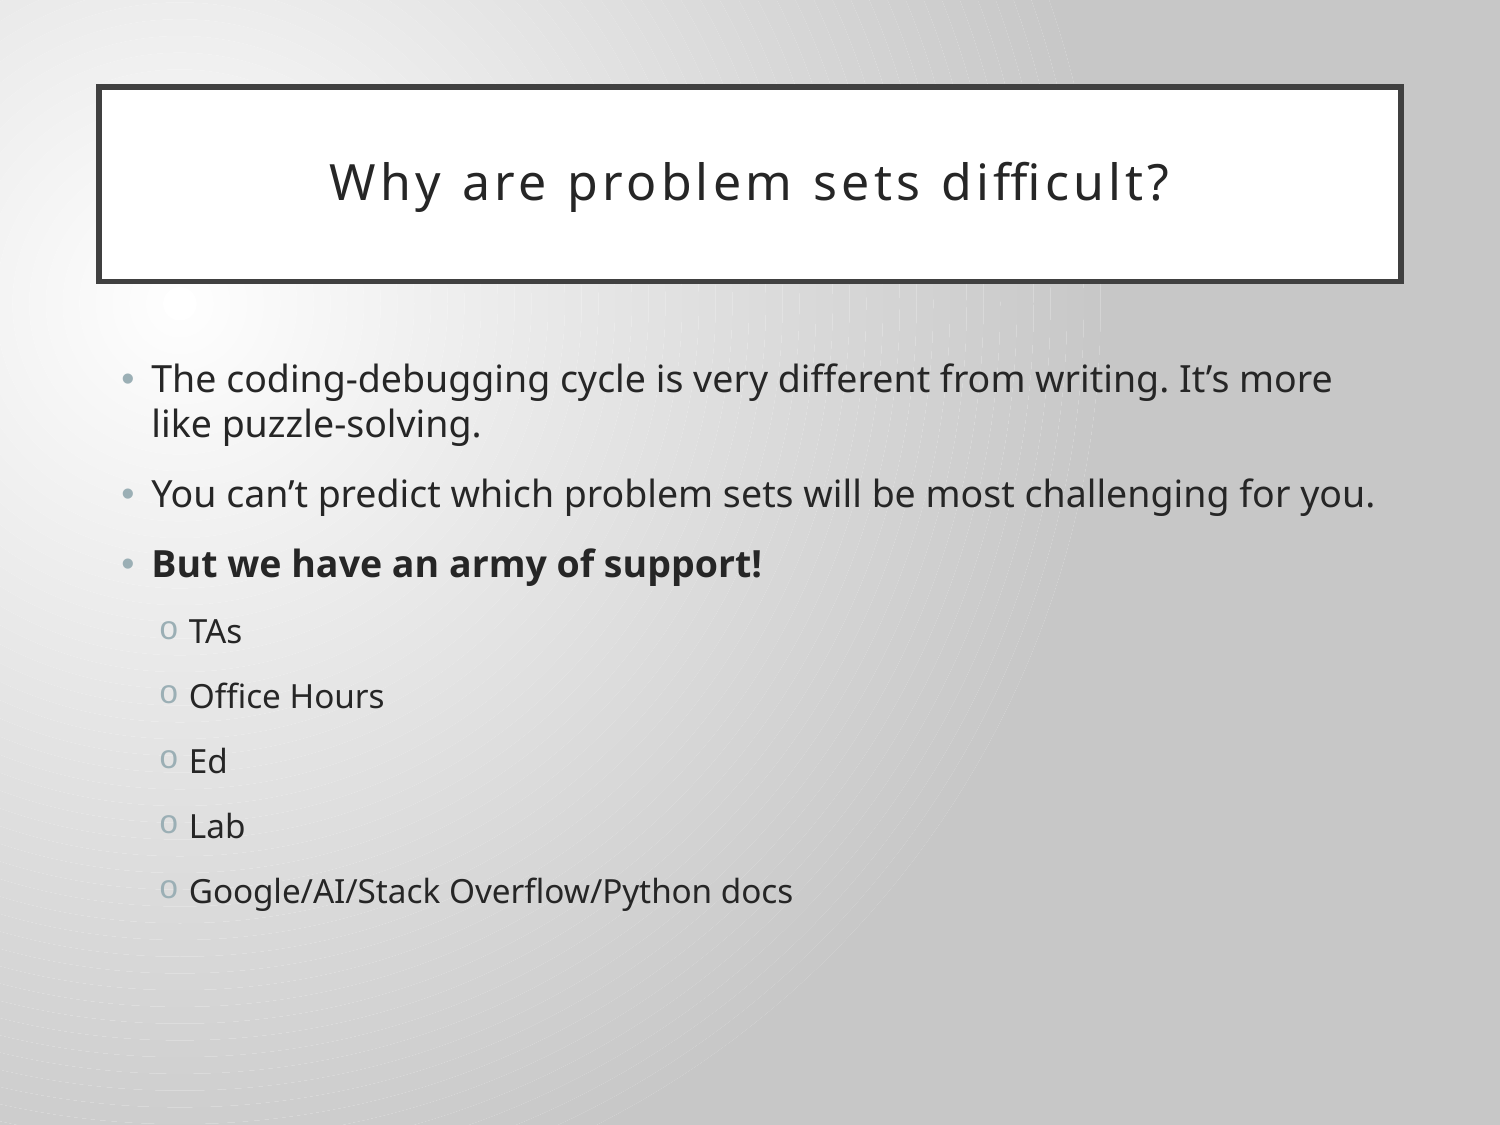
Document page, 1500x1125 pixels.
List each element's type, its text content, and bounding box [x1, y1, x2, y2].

title Why are problem sets difficult? [96, 84, 1404, 284]
list The coding-debugging cycle is very different from writing. It’s more like puzzle-solving. You can’t predict which problem sets will be most challenging for you. But we have an army of support! TAs Office Hours Ed Lab Google/AI/Stack Overflow/Python docs [98, 348, 1402, 961]
